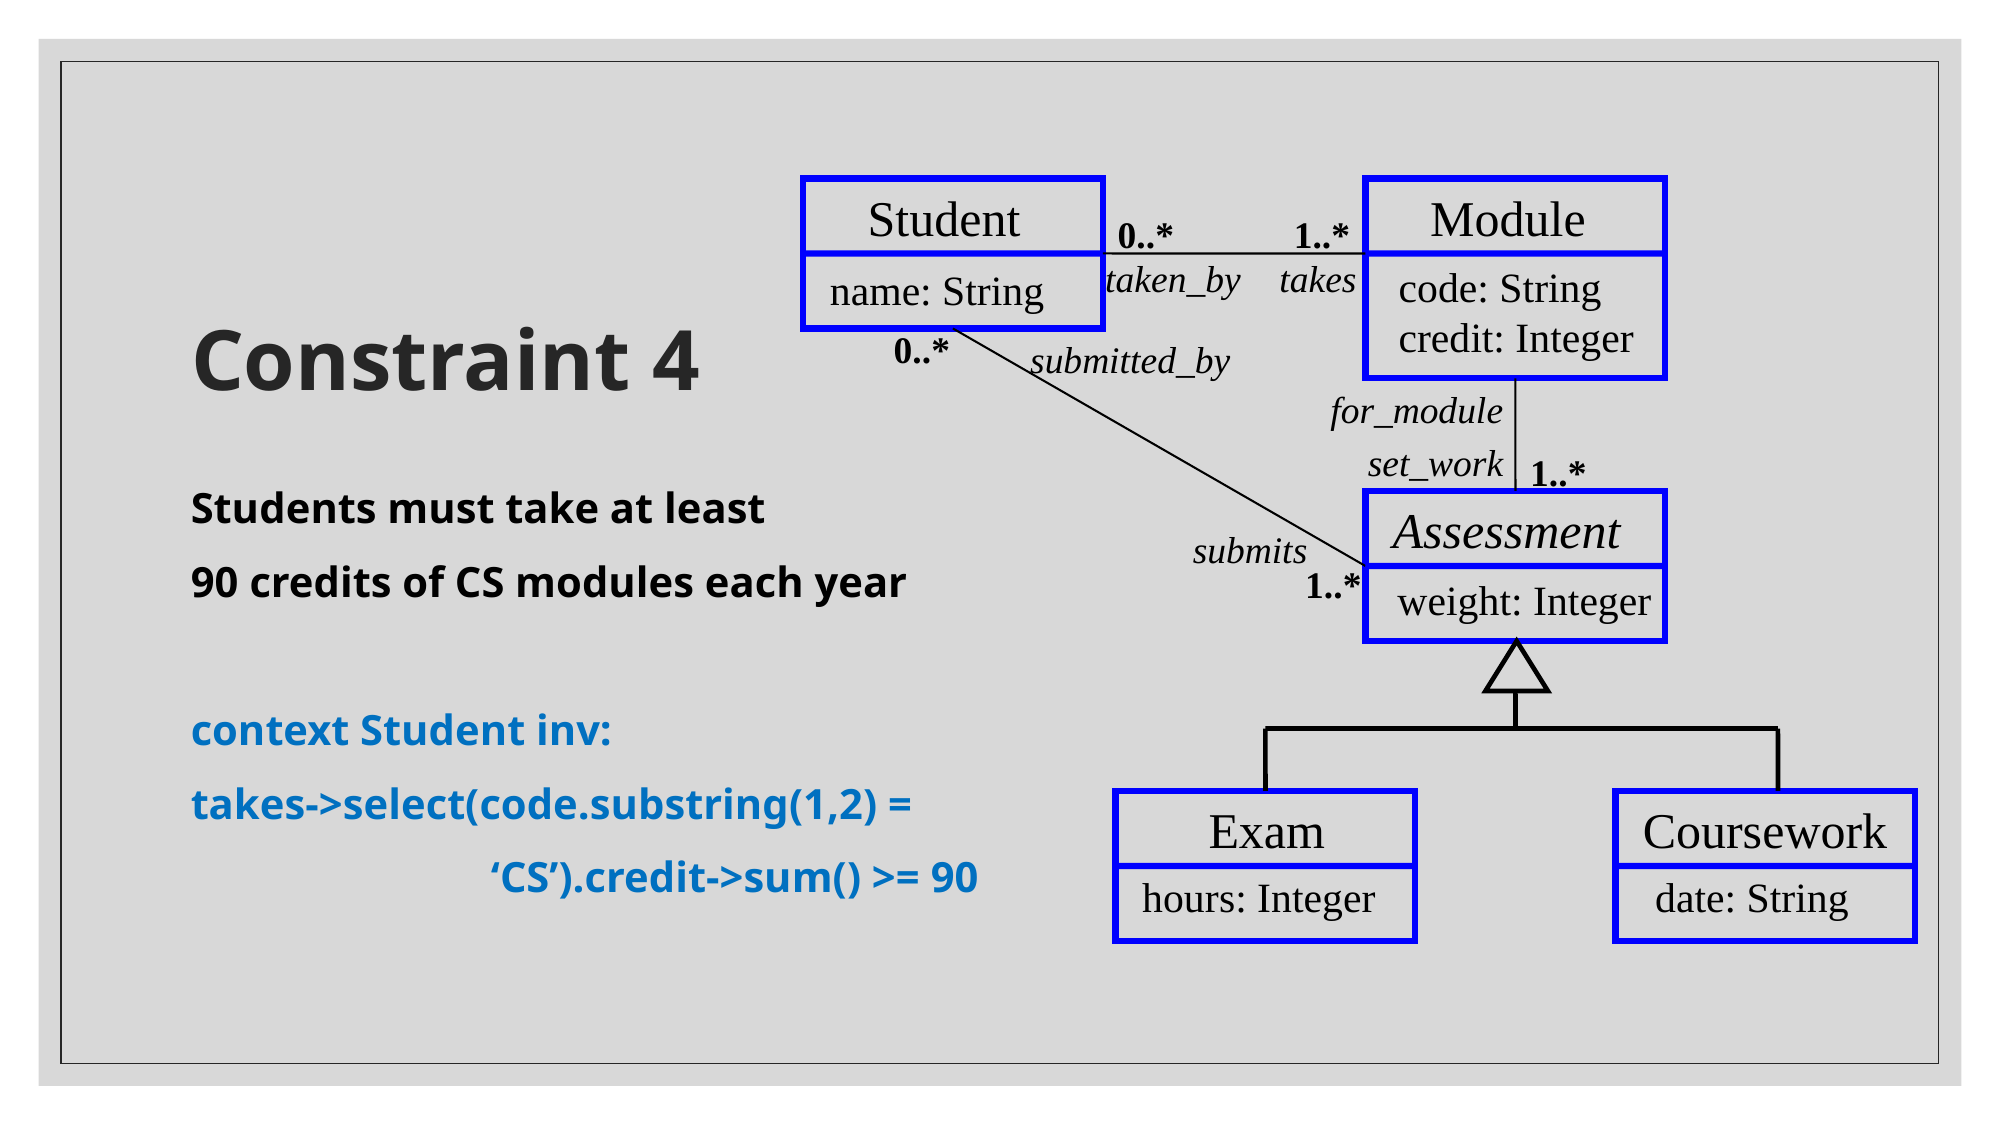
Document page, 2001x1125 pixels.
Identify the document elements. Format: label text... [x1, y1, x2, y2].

list Students must take at least 90 credits of CS modules each year context Student inv: takes->select(code.substring(1,2) = ‘CS’).credit->sum() >= 90 [175, 469, 801, 946]
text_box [802, 178, 1916, 941]
title Constraint 4 [176, 251, 797, 469]
